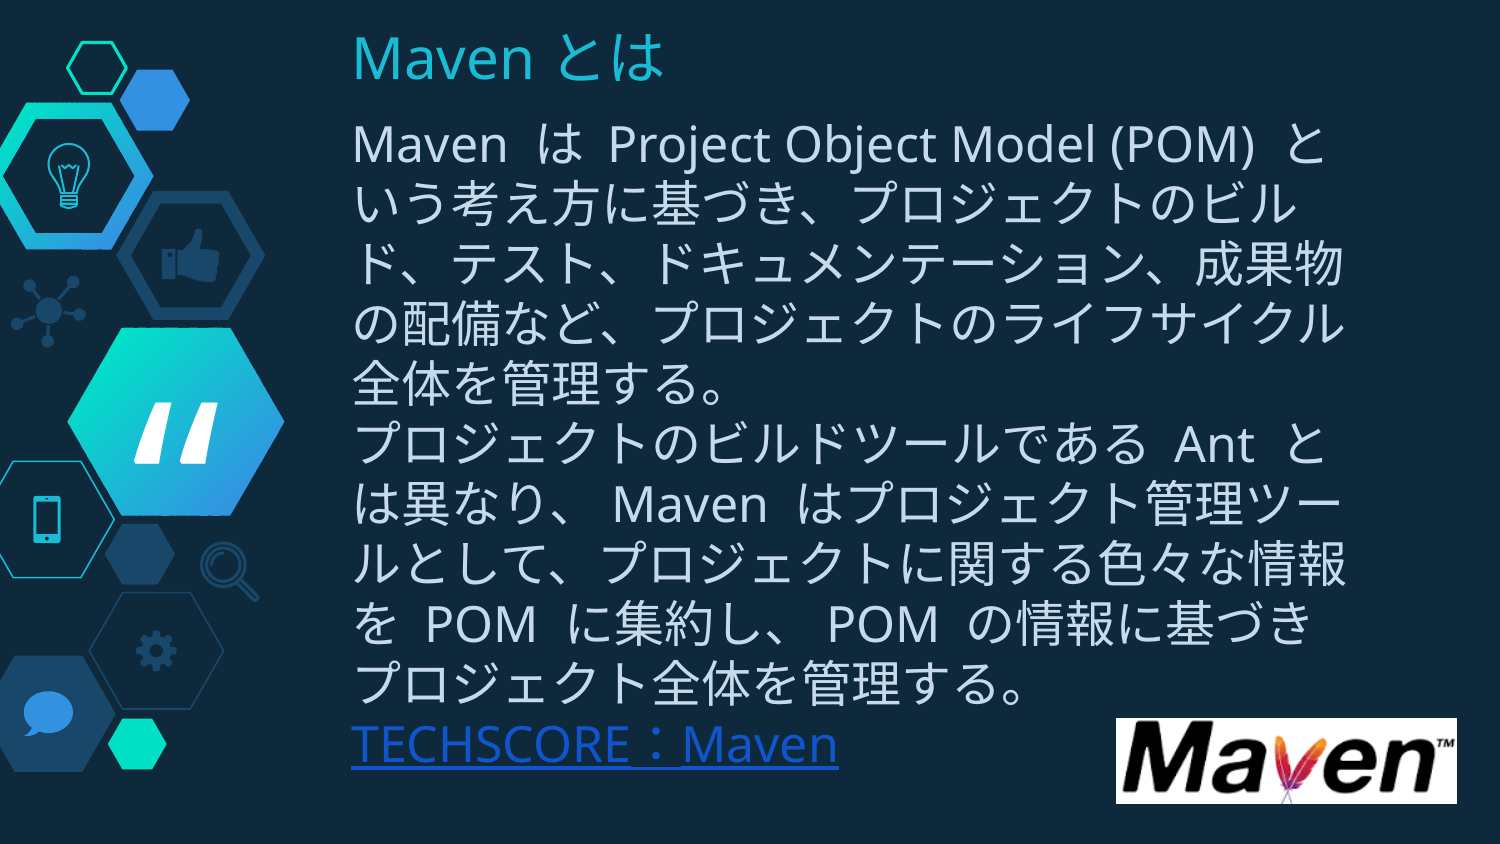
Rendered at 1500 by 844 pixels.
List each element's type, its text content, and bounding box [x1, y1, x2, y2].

list Maven は Project Object Model (POM) という考え方に基づき、プロジェクトのビルド、テスト、ドキュメンテーション、成果物の配備など、プロジェクトのライフサイクル全体を管理する。 プロジェクトのビルドツールである Ant とは異なり、Maven はプロジェクト管理ツールとして、プロジェクトに関する色々な情報を POM に集約し、POM の情報に基づきプロジェクト全体を管理する。 TECHSCORE：Maven [336, 97, 1368, 844]
text_box Mavenとは [336, 0, 1287, 106]
picture [1116, 718, 1457, 805]
